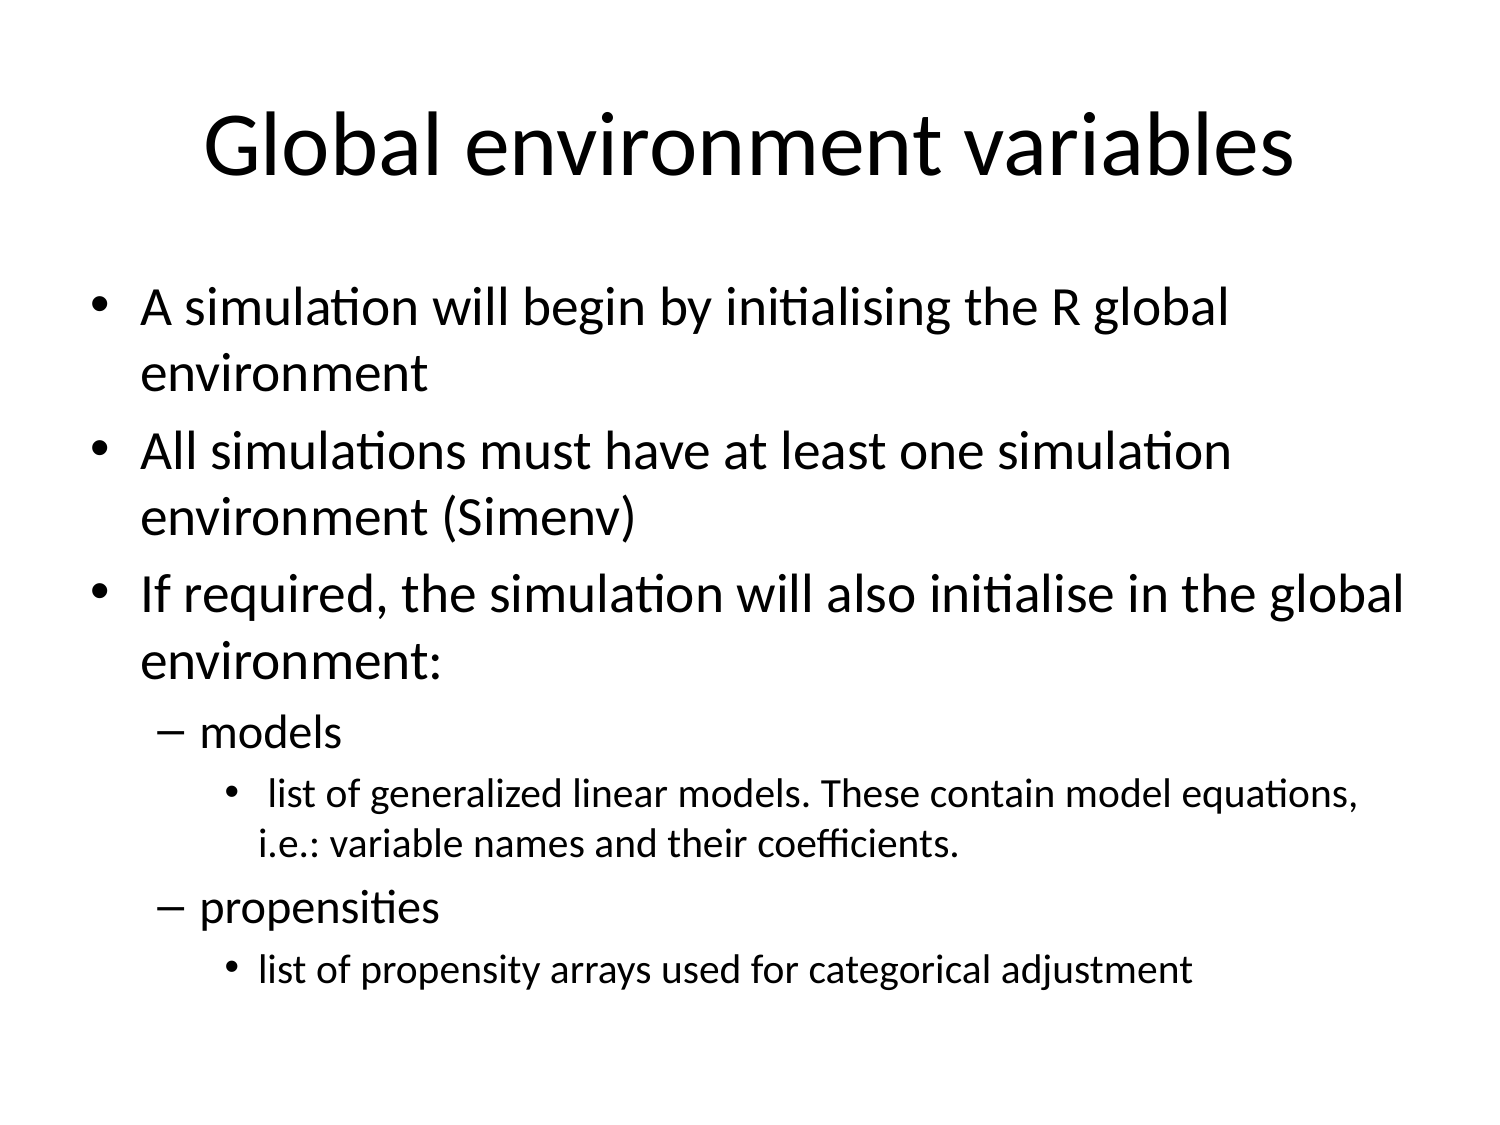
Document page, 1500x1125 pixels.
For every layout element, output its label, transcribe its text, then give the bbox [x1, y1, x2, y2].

list A simulation will begin by initialising the R global environment All simulations must have at least one simulation environment (Simenv) If required, the simulation will also initialise in the global environment: models list of generalized linear models. These contain model equations, i.e.: variable names and their coefficients. propensities list of propensity arrays used for categorical adjustment [75, 262, 1425, 1005]
title Global environment variables [75, 45, 1425, 233]
